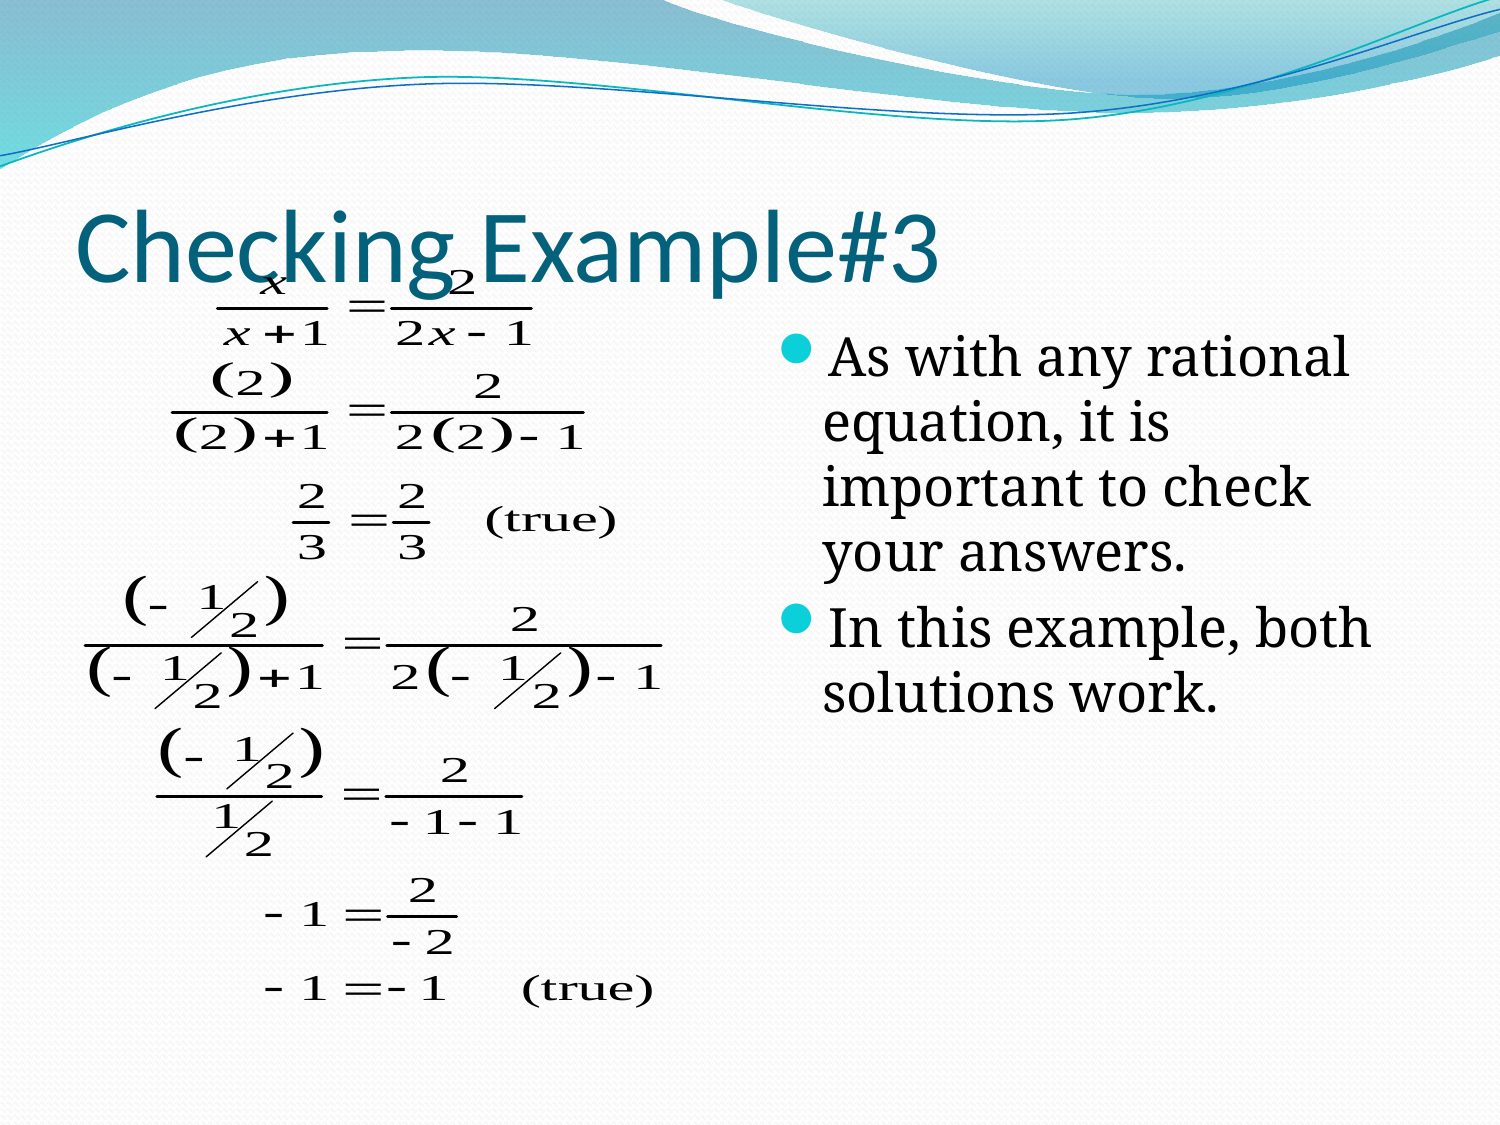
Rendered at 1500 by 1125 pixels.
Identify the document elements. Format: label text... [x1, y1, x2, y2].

list As with any rational equation, it is important to check your answers. In this example, both solutions work. [762, 314, 1425, 1043]
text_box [74, 259, 676, 1016]
title Checking Example#3 [75, 115, 1425, 303]
